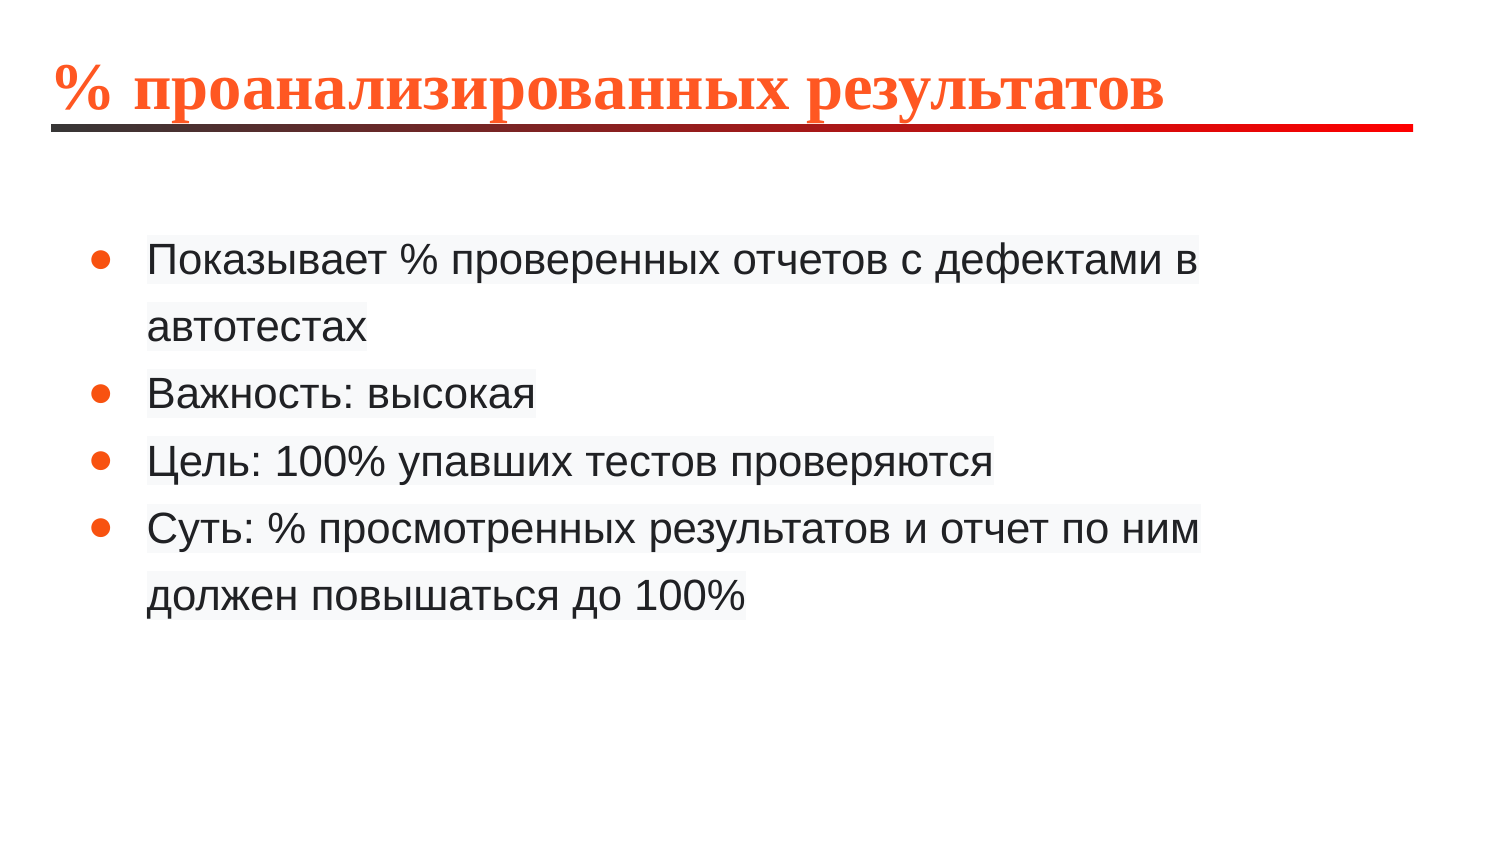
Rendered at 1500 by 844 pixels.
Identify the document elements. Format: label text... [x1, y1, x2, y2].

text_box Показывает % проверенных отчетов с дефектами в автотестах Важность: высокая Цель: 100% упавших тестов проверяются Суть: % просмотренных результатов и отчет по ним должен повышаться до 100% [56, 201, 1313, 833]
title % проанализированных результатов [34, 28, 1471, 123]
text_box [51, 124, 1414, 132]
